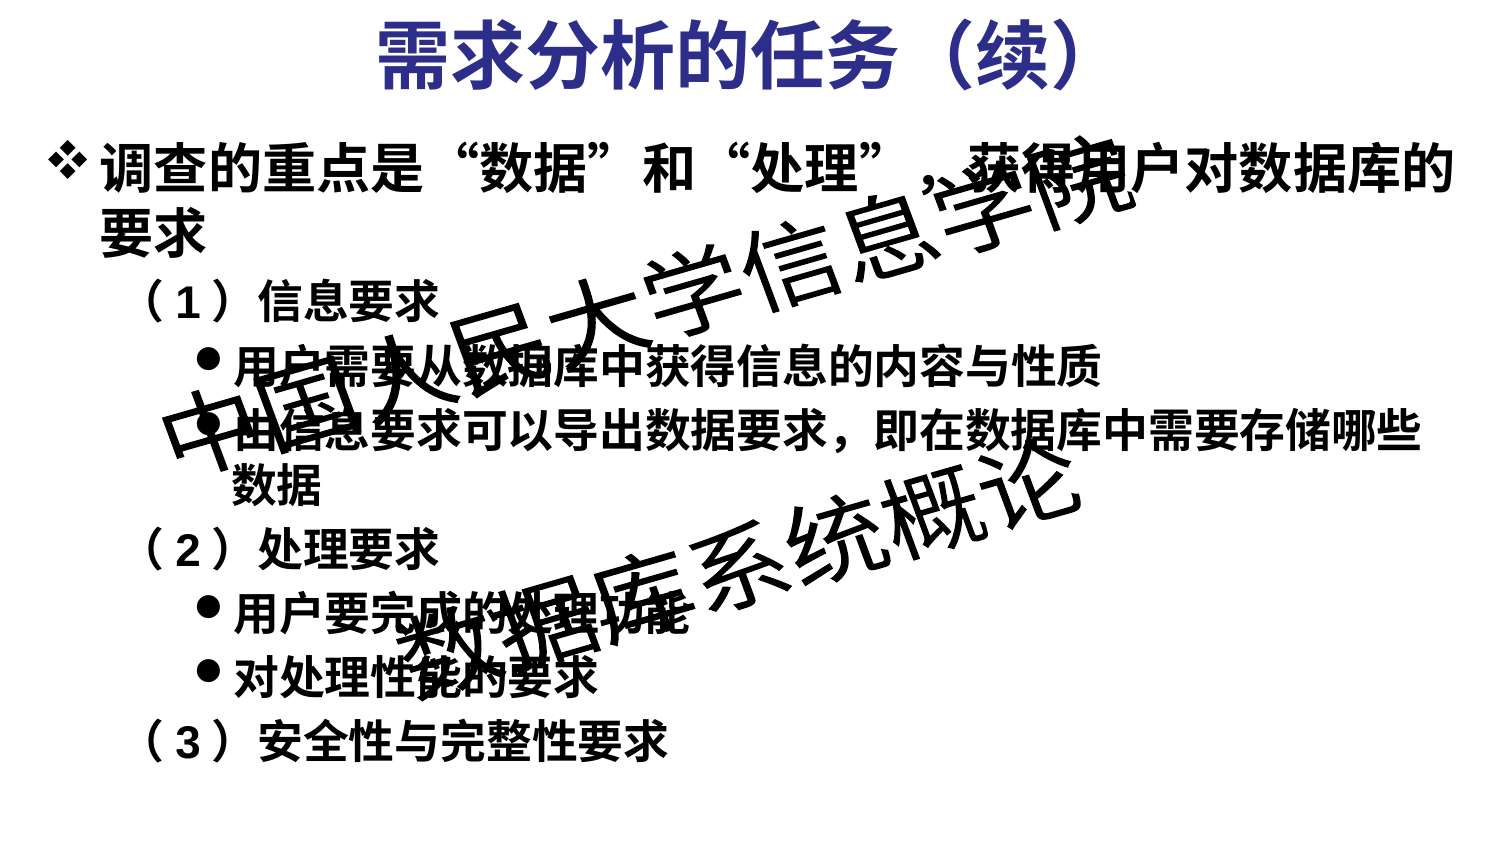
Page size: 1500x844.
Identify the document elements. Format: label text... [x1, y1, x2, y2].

list 调查的重点是“数据”和“处理”，获得用户对数据库的要求 （1）信息要求 用户需要从数据库中获得信息的内容与性质 由信息要求可以导出数据要求，即在数据库中需要存储哪些数据 （2）处理要求 用户要完成的处理功能 对处理性能的要求 （3）安全性与完整性要求 [28, 126, 1472, 780]
title 需求分析的任务（续） [75, 0, 1425, 112]
